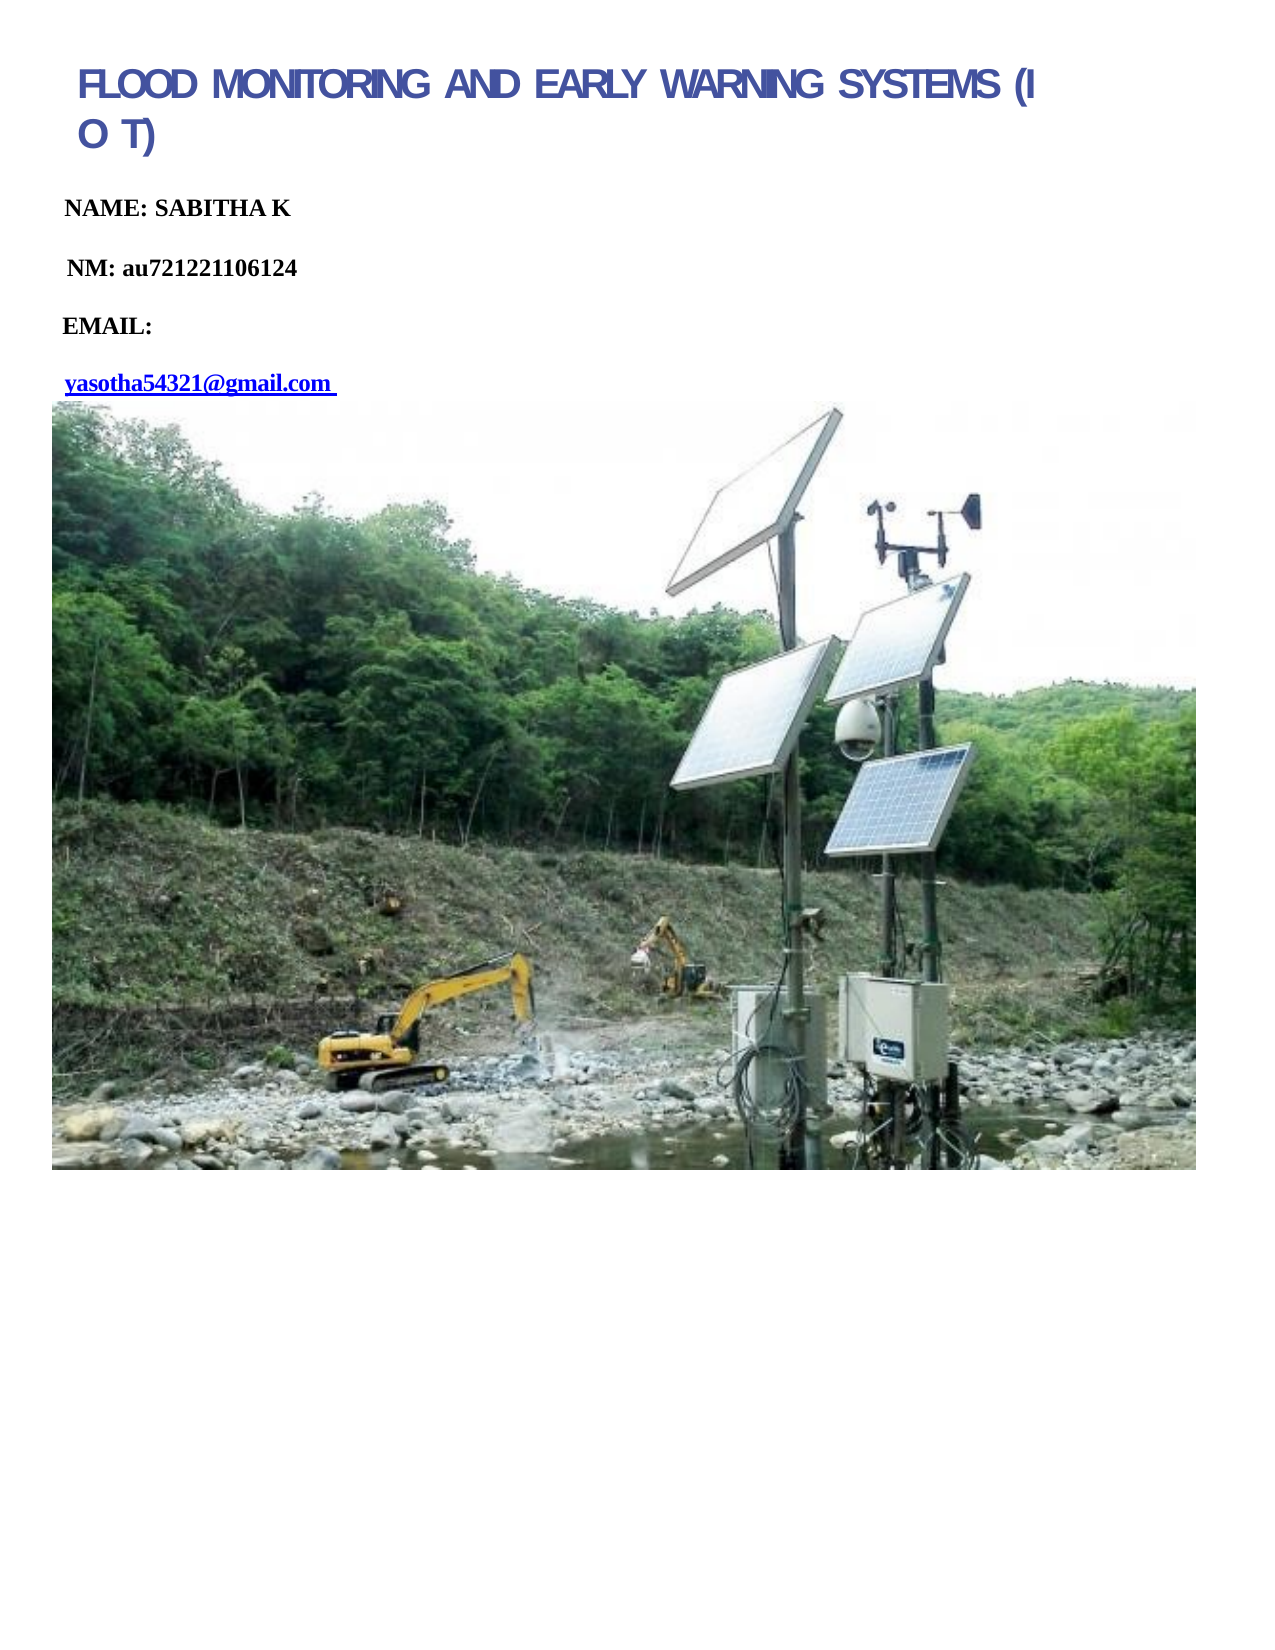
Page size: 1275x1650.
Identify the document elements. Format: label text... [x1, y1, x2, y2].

text_box FLOOD MONITORING AND EARLY WARNING SYSTEMS (I O T) NAME: SABITHA K NM: au721221106124 EMAIL: yasotha54321@gmail.com PHASE: 3 [62, 54, 1068, 399]
picture [51, 401, 1197, 1170]
